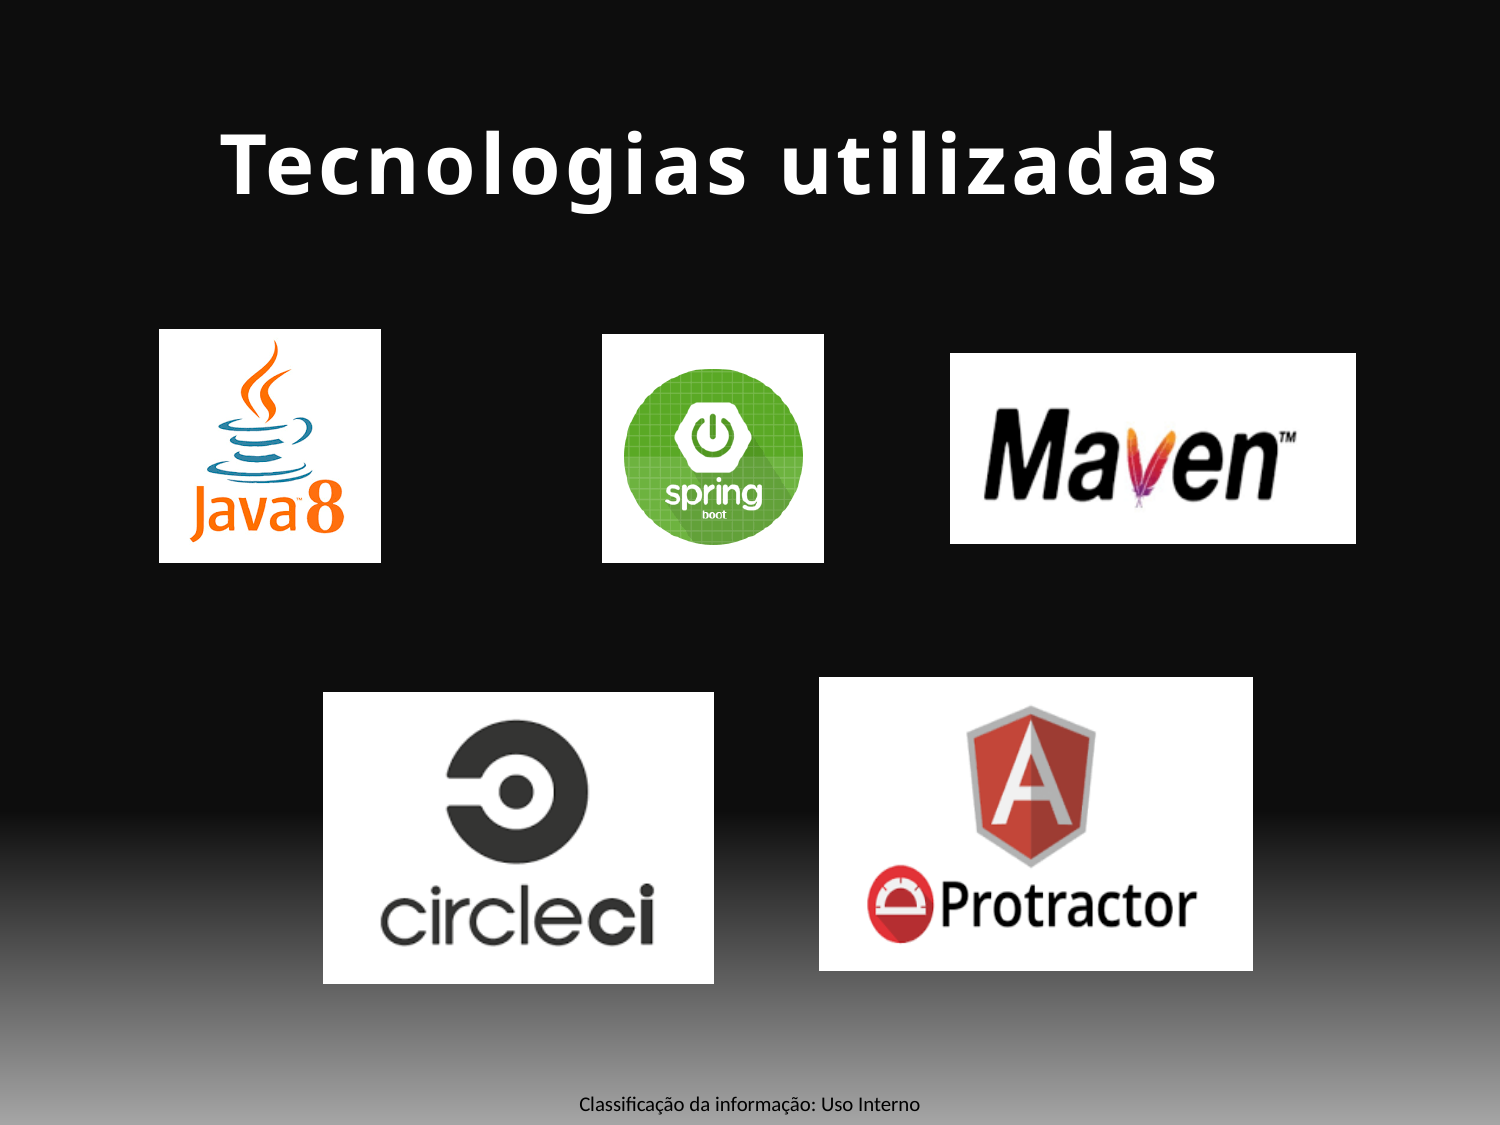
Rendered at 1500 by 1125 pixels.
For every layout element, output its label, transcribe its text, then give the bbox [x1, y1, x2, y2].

text_box Tecnologias utilizadas [53, 101, 1379, 220]
picture [950, 353, 1356, 545]
picture [159, 328, 381, 563]
picture [323, 692, 714, 985]
picture [602, 334, 825, 563]
picture [819, 677, 1253, 971]
